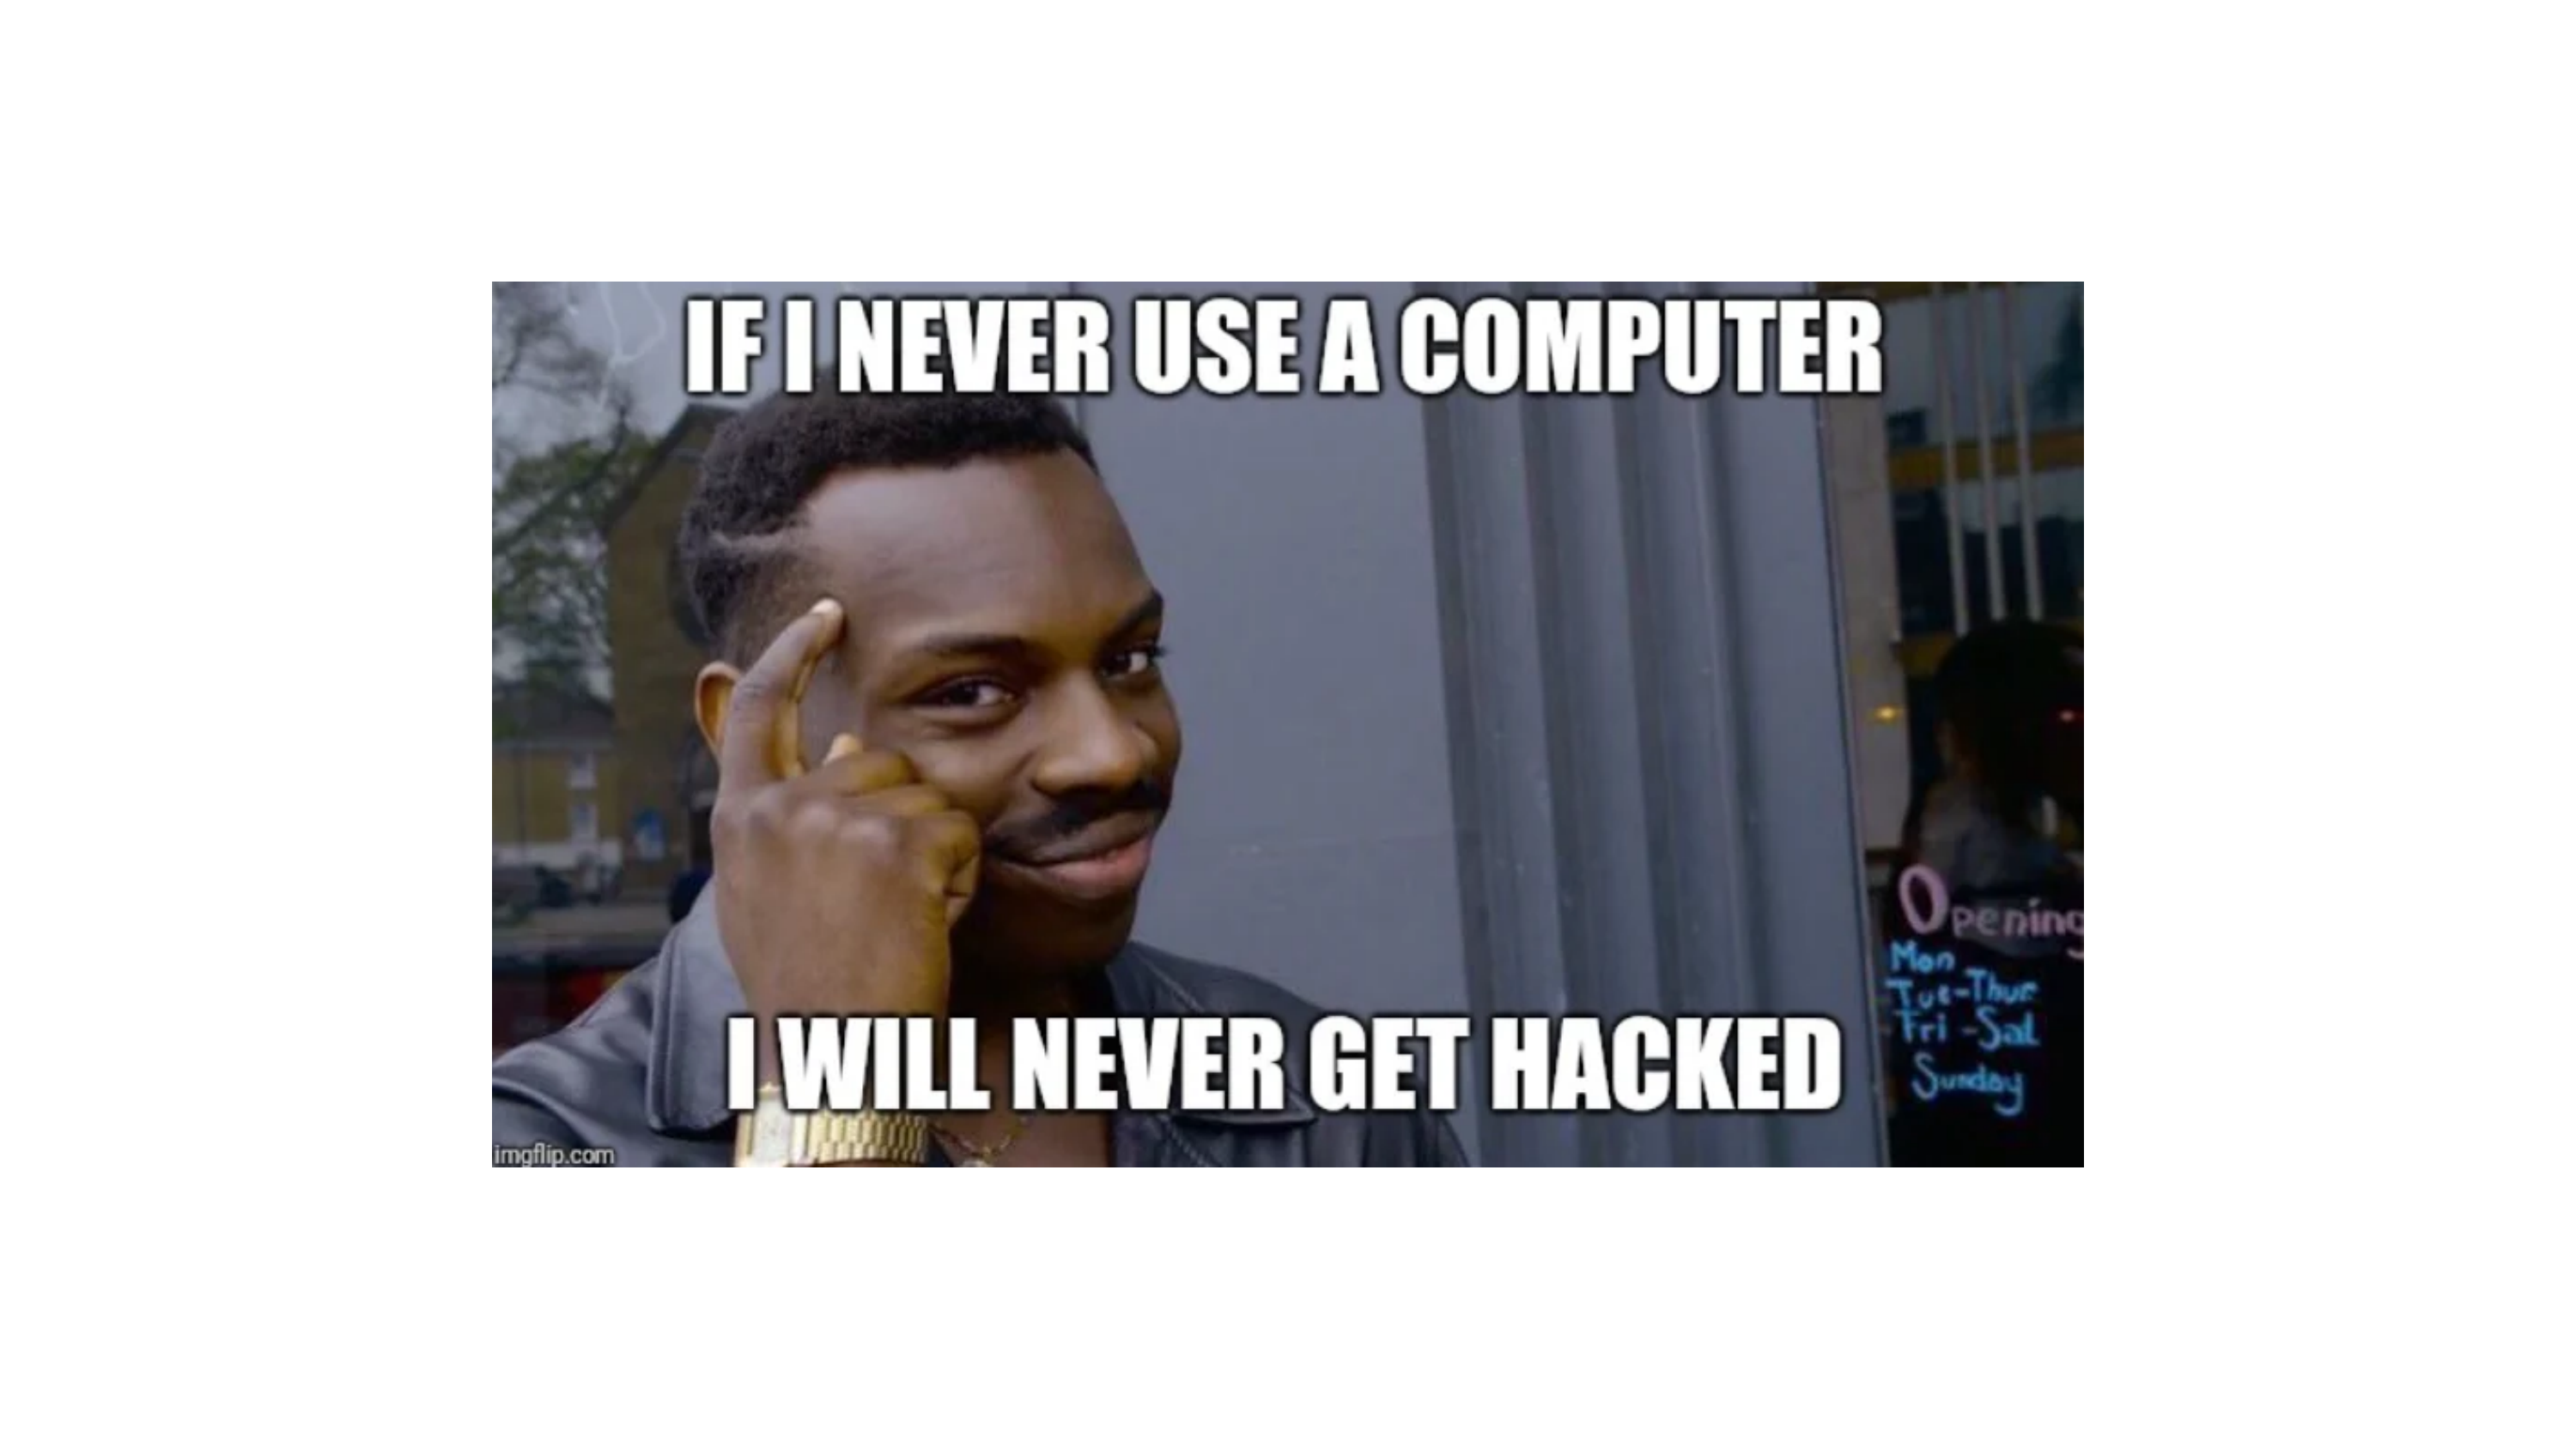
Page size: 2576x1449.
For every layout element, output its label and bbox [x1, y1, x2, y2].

text_box [492, 282, 2084, 1167]
